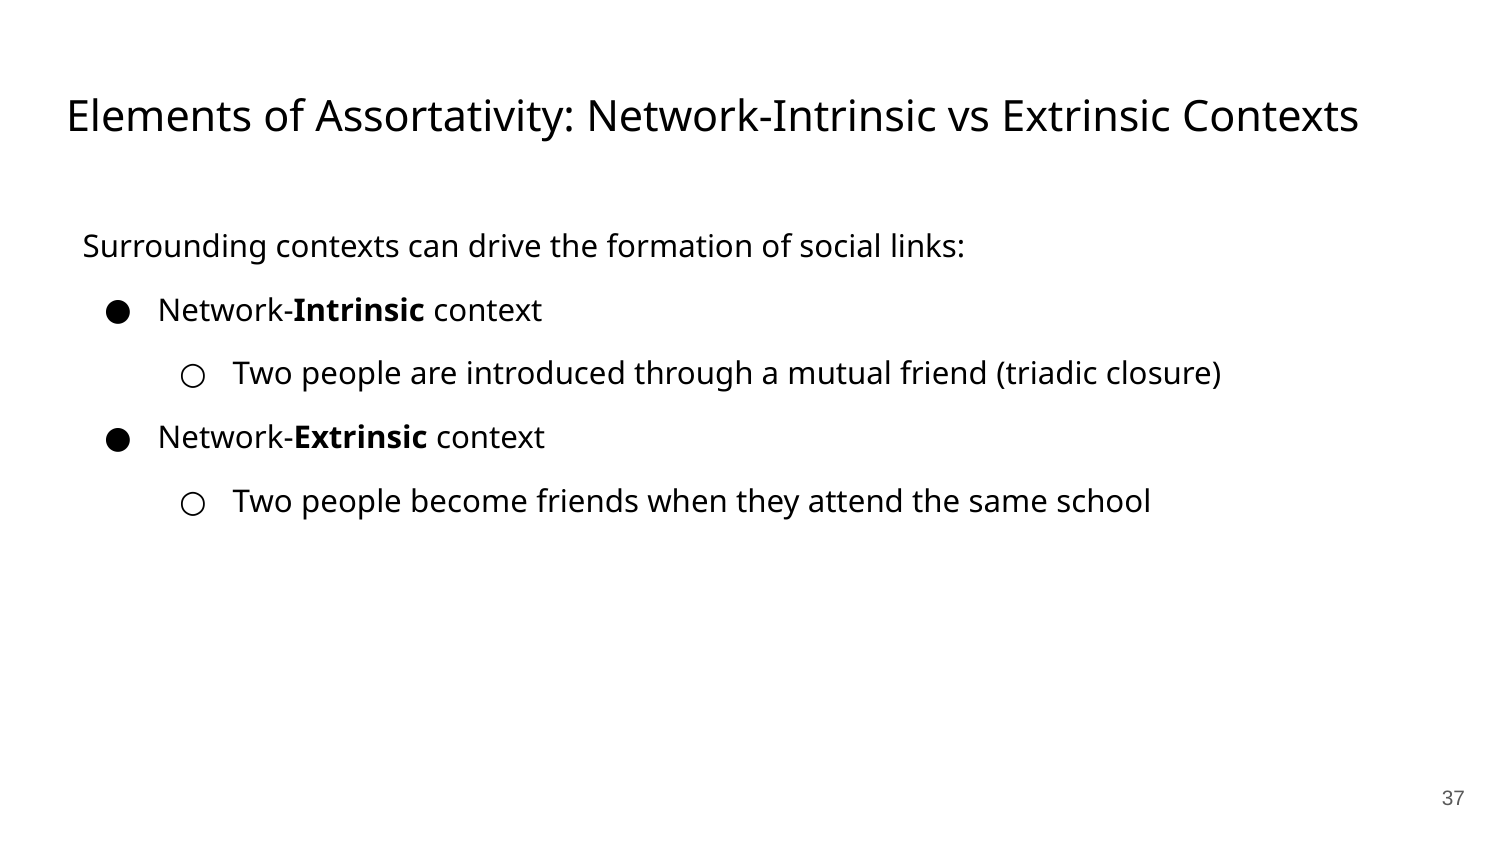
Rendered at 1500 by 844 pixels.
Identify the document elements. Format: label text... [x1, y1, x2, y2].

text_box Surrounding contexts can drive the formation of social links: Network-Intrinsic context Two people are introduced through a mutual friend (triadic closure) Network-Extrinsic context Two people become friends when they attend the same school [67, 205, 1428, 534]
text_box Elements of Assortativity: Network-Intrinsic vs Extrinsic Contexts [51, 72, 1449, 167]
slide_number 37 [1389, 764, 1480, 830]
